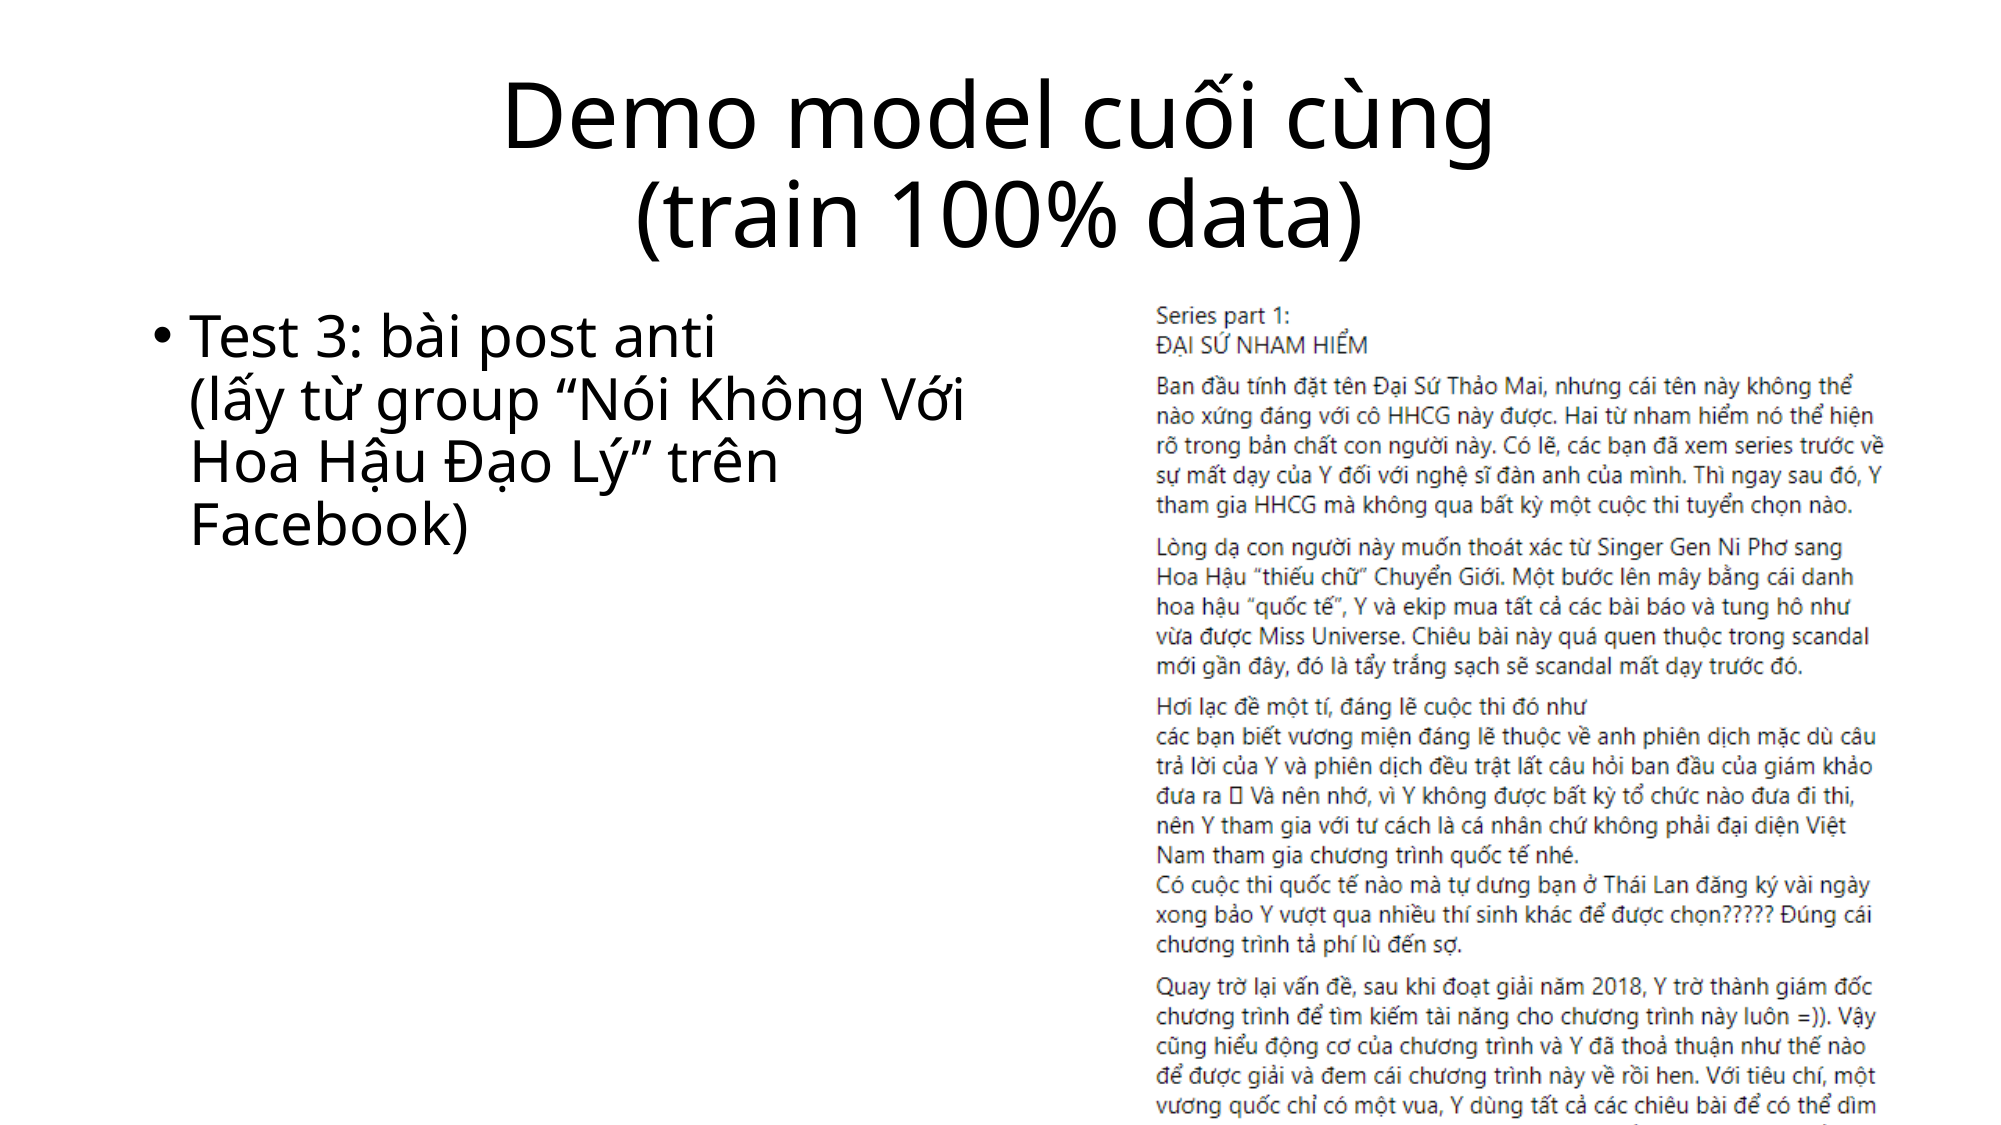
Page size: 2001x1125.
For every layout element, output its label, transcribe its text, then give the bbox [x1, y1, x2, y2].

list Test 3: bài post anti (lấy từ group “Nói Không Với Hoa Hậu Đạo Lý” trên Facebook) [137, 299, 1050, 1014]
title Demo model cuối cùng (train 100% data) [137, 59, 1863, 278]
picture [1143, 299, 1894, 1125]
